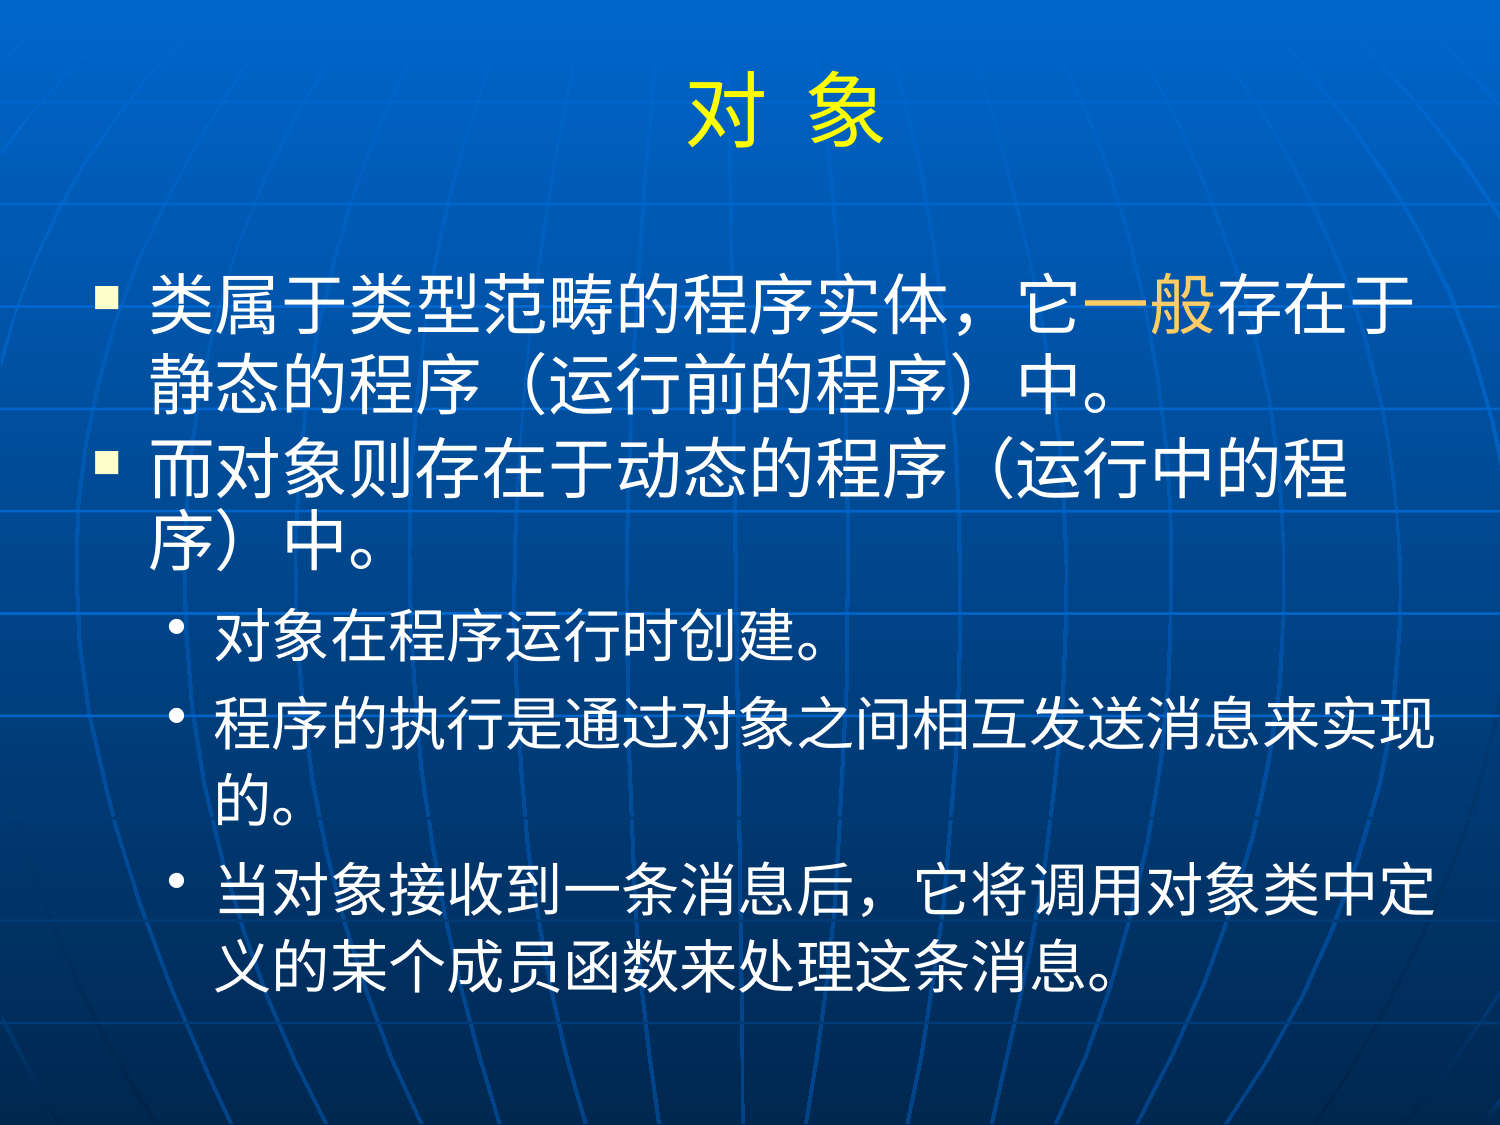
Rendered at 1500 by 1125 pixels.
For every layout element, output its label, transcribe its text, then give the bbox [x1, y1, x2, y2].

list 类属于类型范畴的程序实体，它一般存在于静态的程序（运行前的程序）中。 而对象则存在于动态的程序（运行中的程序）中。 对象在程序运行时创建。 程序的执行是通过对象之间相互发送消息来实现的。 当对象接收到一条消息后，它将调用对象类中定义的某个成员函数来处理这条消息。 [76, 255, 1460, 1056]
title 对 象 [219, 30, 1353, 186]
